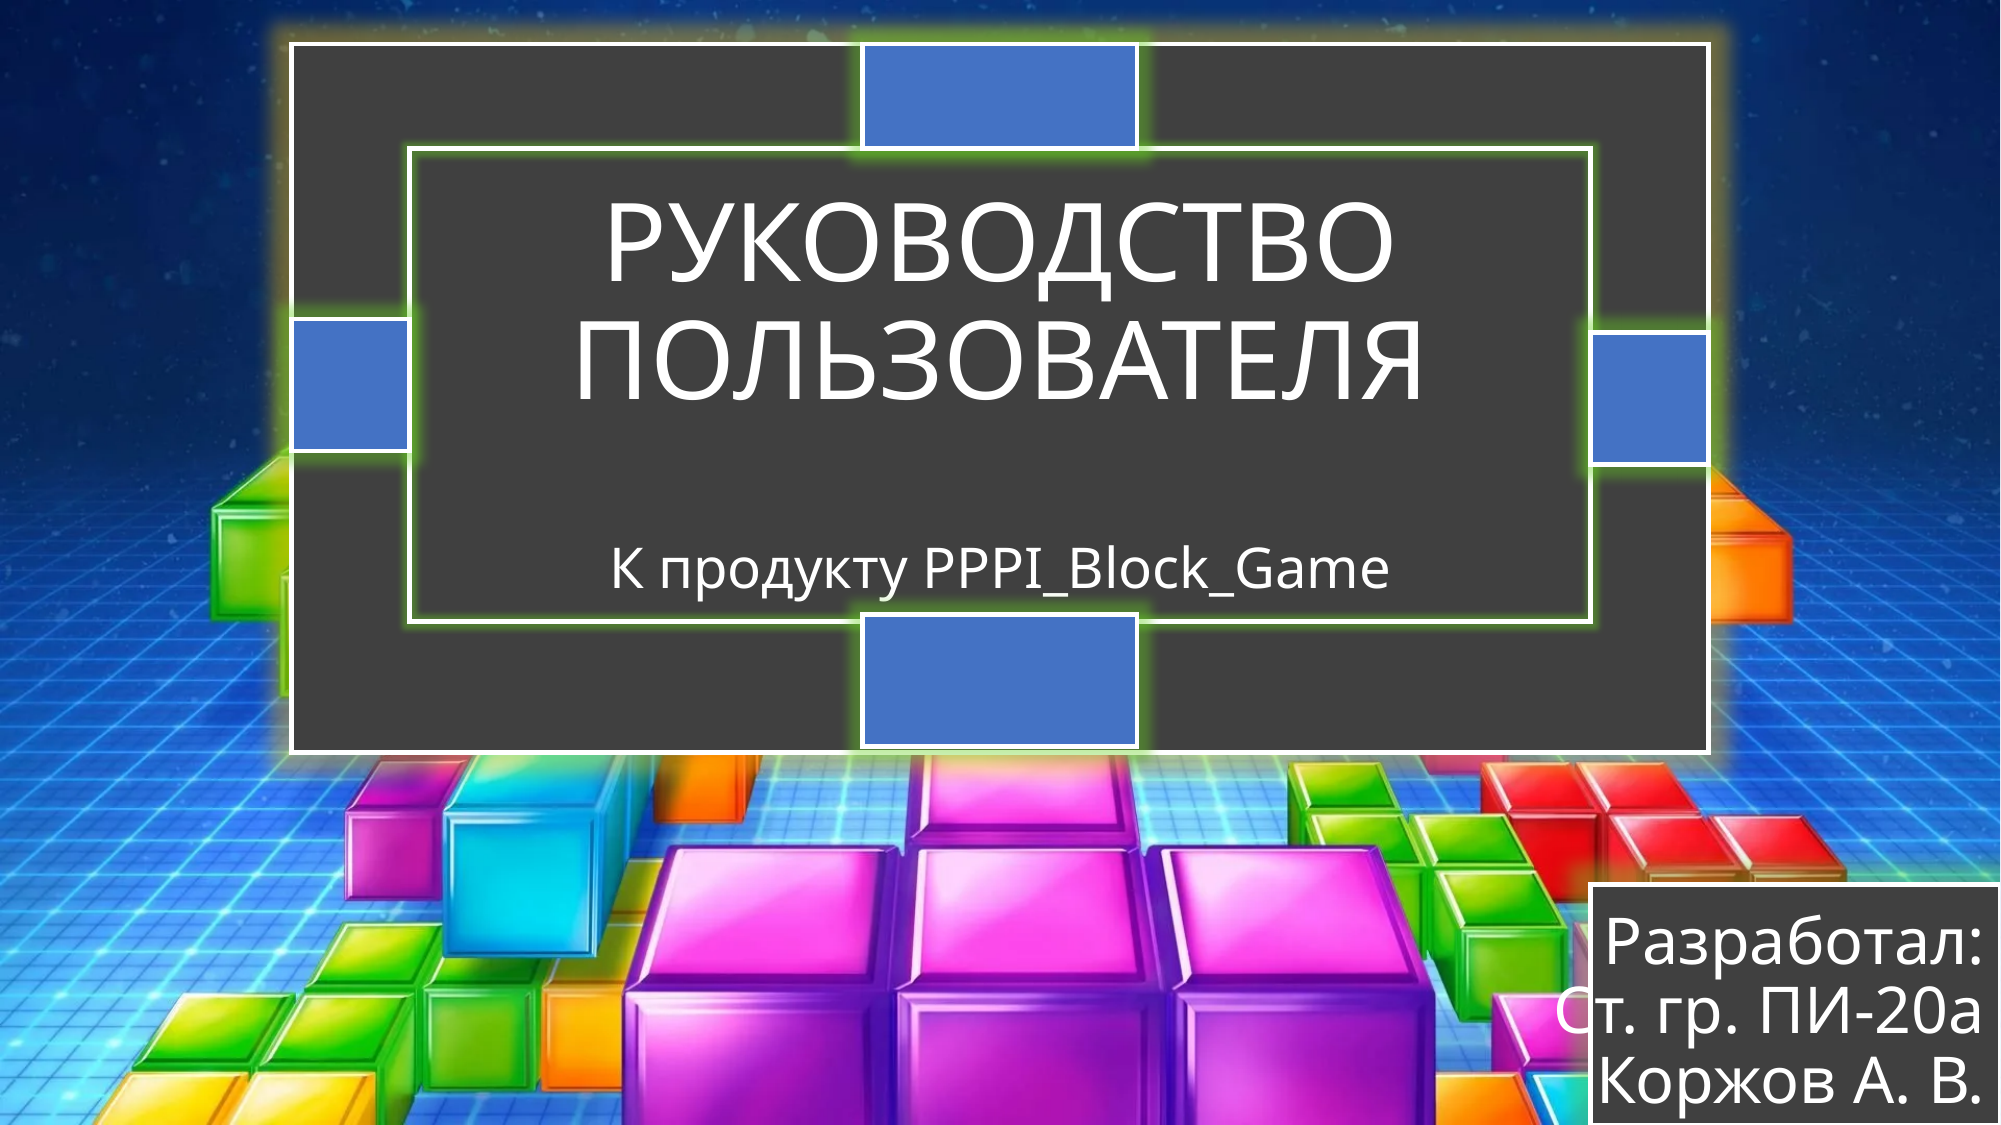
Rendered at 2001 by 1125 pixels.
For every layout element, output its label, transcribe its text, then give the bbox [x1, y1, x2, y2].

title РУКОВОДСТВО ПОЛЬЗОВАТЕЛЯ К продукту PPPI_Block_Game [249, 176, 1750, 609]
text_box Разработал: Ст. гр. ПИ-20а Коржов А. В. [1252, 828, 2000, 1125]
text_box [1157, 43, 1710, 176]
text_box [290, 609, 844, 754]
picture [0, 0, 2001, 1125]
text_box [1157, 609, 1591, 622]
text_box [408, 148, 1591, 176]
text_box [290, 318, 410, 452]
text_box [1156, 609, 1710, 754]
text_box [408, 609, 844, 622]
text_box [862, 43, 1138, 150]
text_box [1589, 331, 1710, 465]
text_box [290, 43, 844, 176]
text_box [862, 613, 1138, 747]
